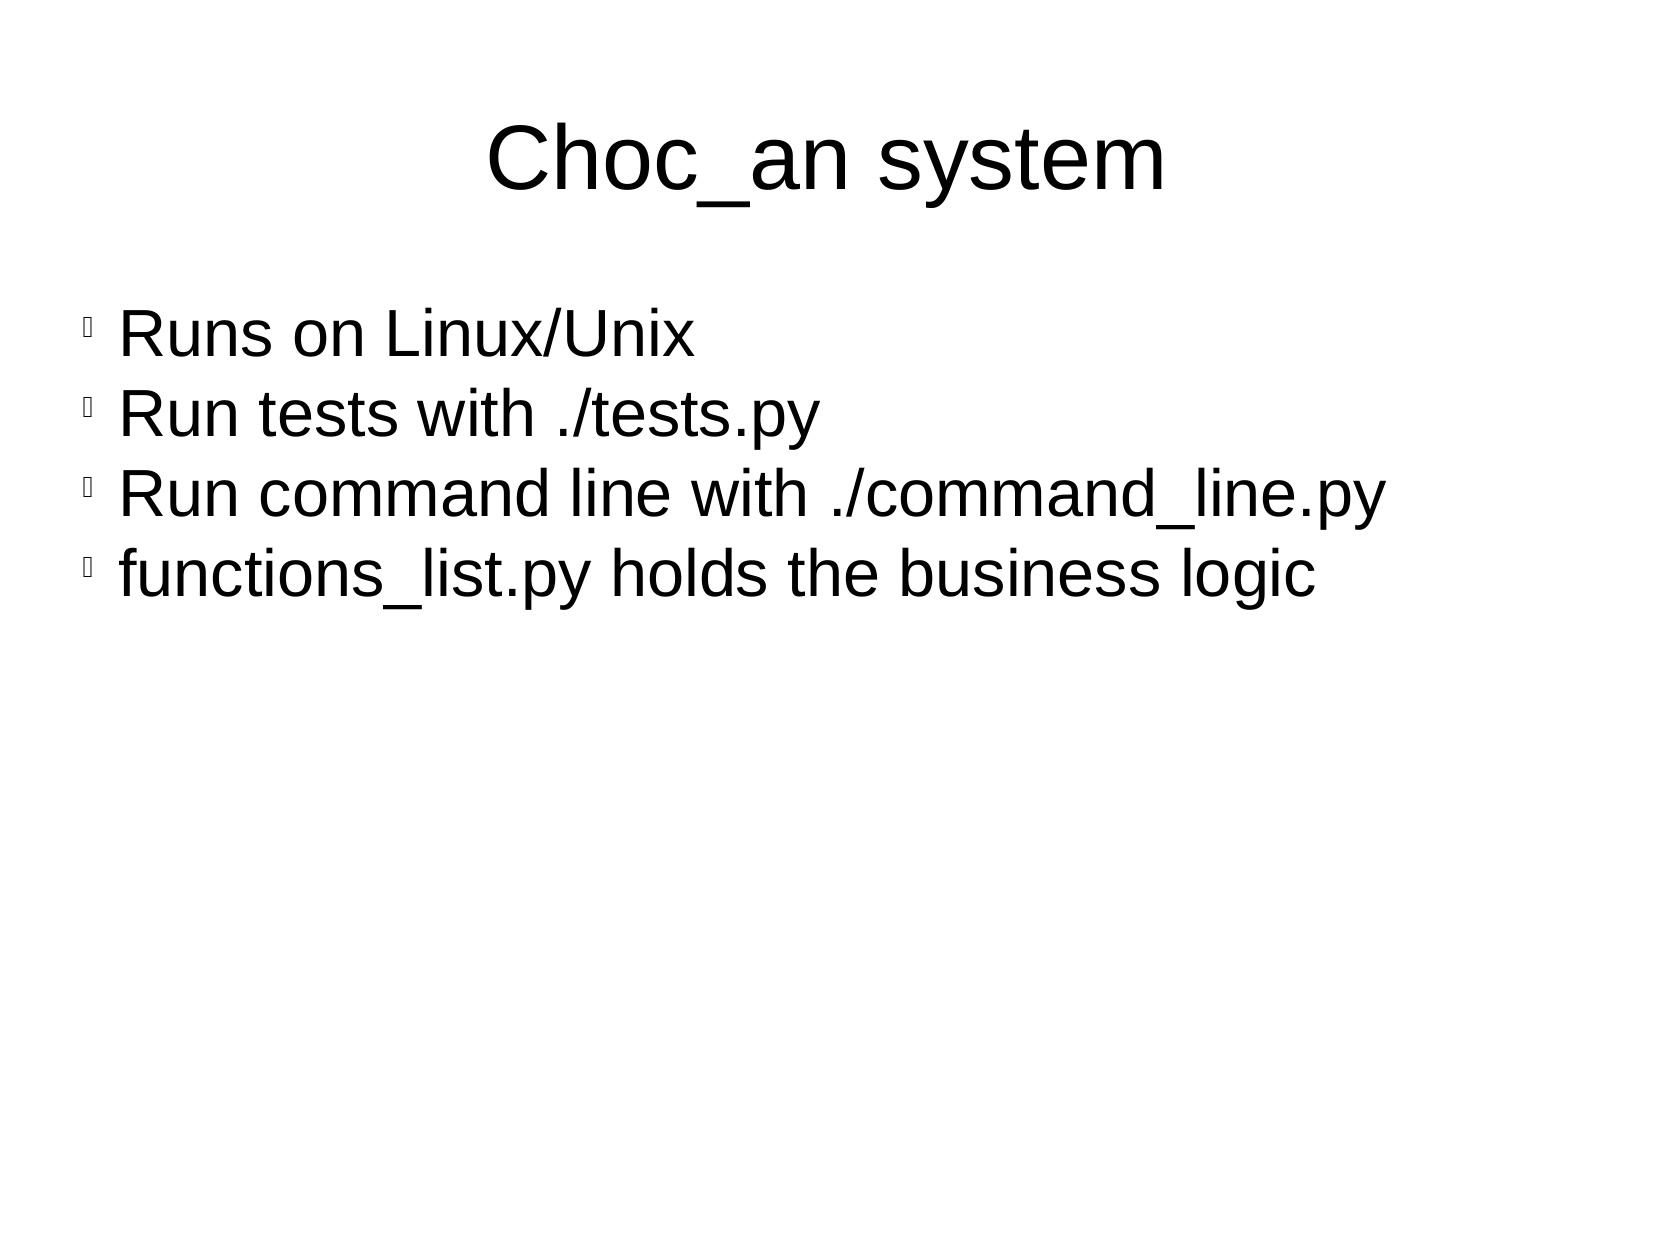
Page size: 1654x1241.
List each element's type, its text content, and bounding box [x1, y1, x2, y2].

text_box Choc_an system [82, 49, 1571, 257]
text_box Runs on Linux/Unix Run tests with ./tests.py Run command line with ./command_line.py functions_list.py holds the business logic [82, 290, 1571, 1010]
